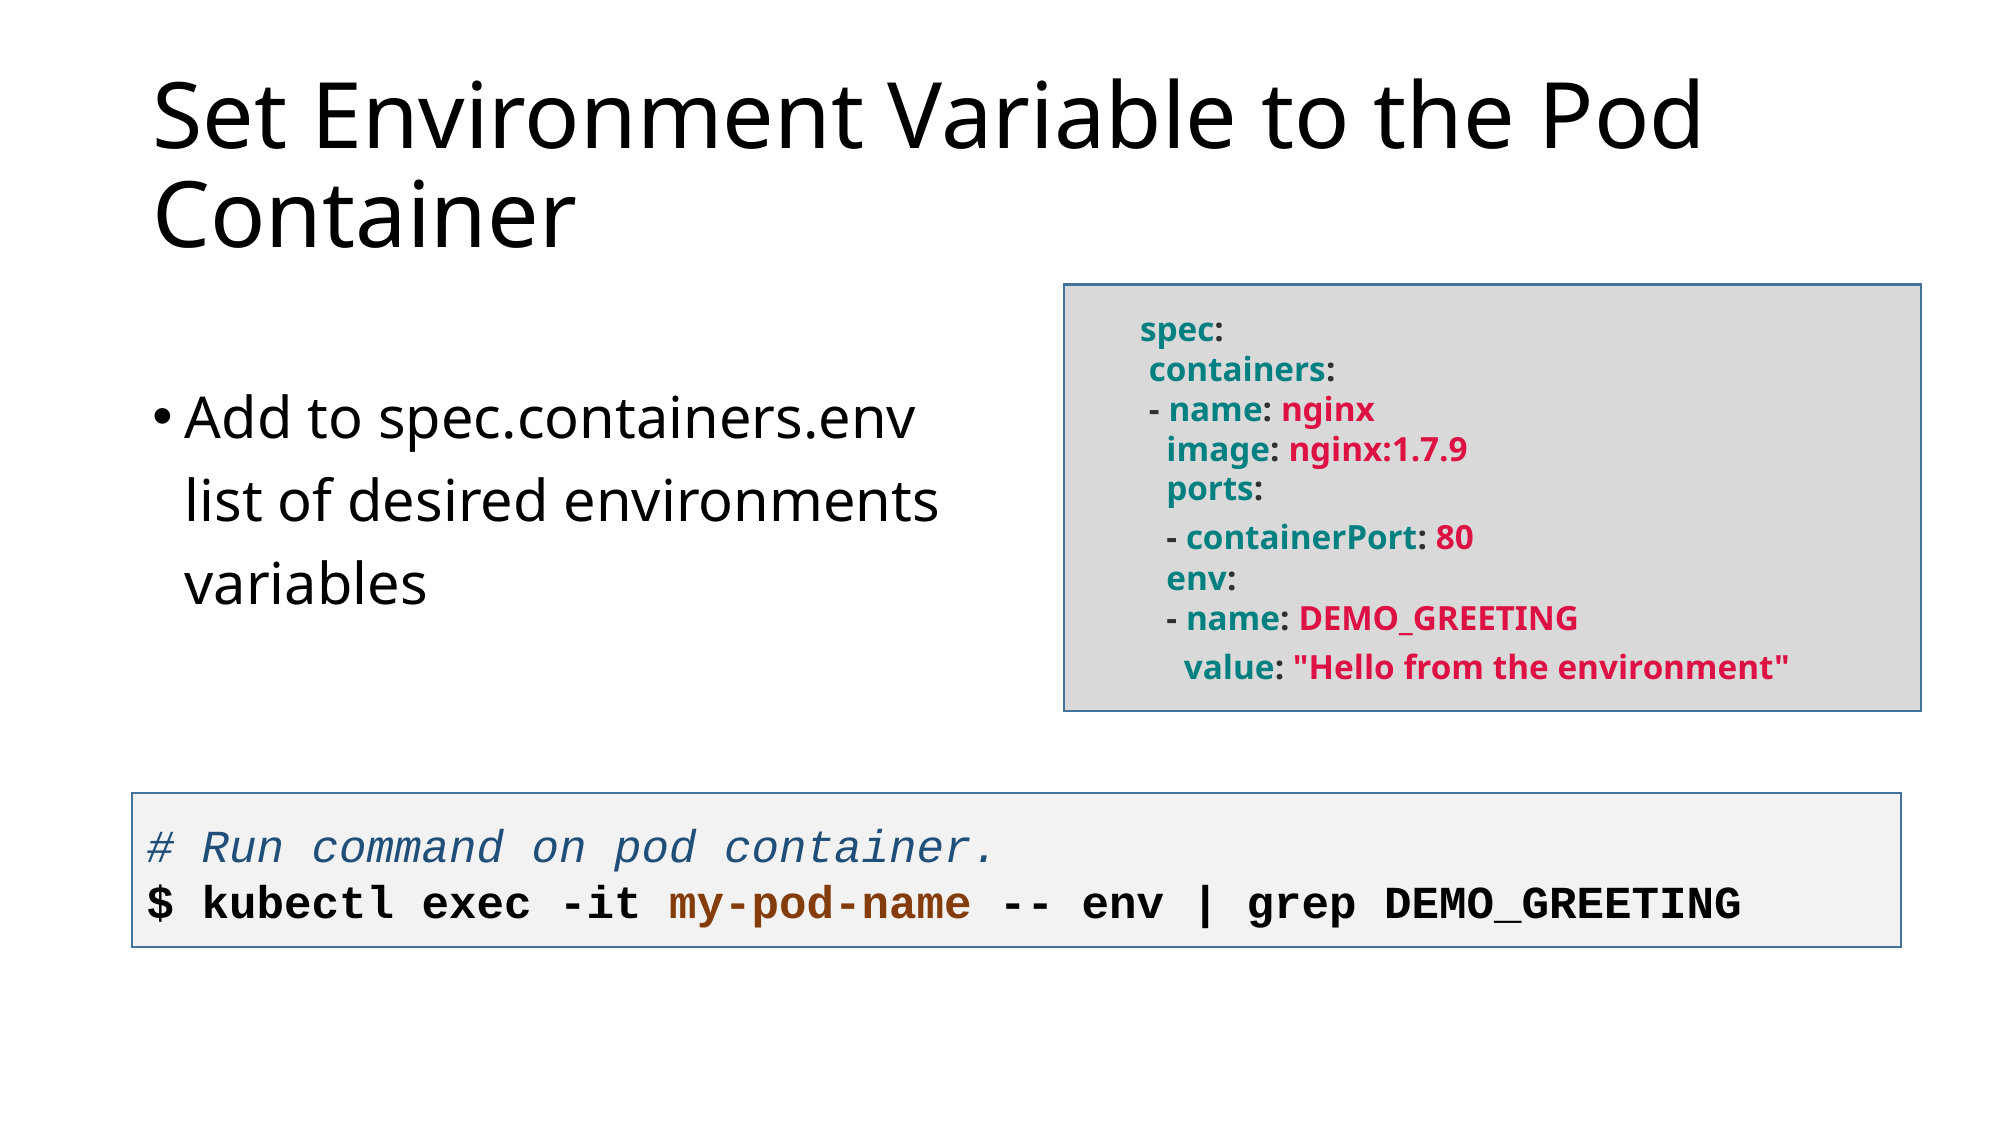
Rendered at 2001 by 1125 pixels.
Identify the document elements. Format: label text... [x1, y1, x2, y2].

title Set Environment Variable to the Pod Container [137, 59, 1863, 278]
text_box spec: containers: - name: nginx image: nginx:1.7.9 ports: - containerPort: 80 env: - name: DEMO_GREETING value: "Hello from the environment" [1063, 283, 1922, 712]
text_box Add to spec.containers.env list of desired environments variables [137, 359, 1017, 629]
text_box # Run command on pod container. $ kubectl exec -it my-pod-name -- env | grep DEMO_GREETING [131, 792, 1902, 948]
